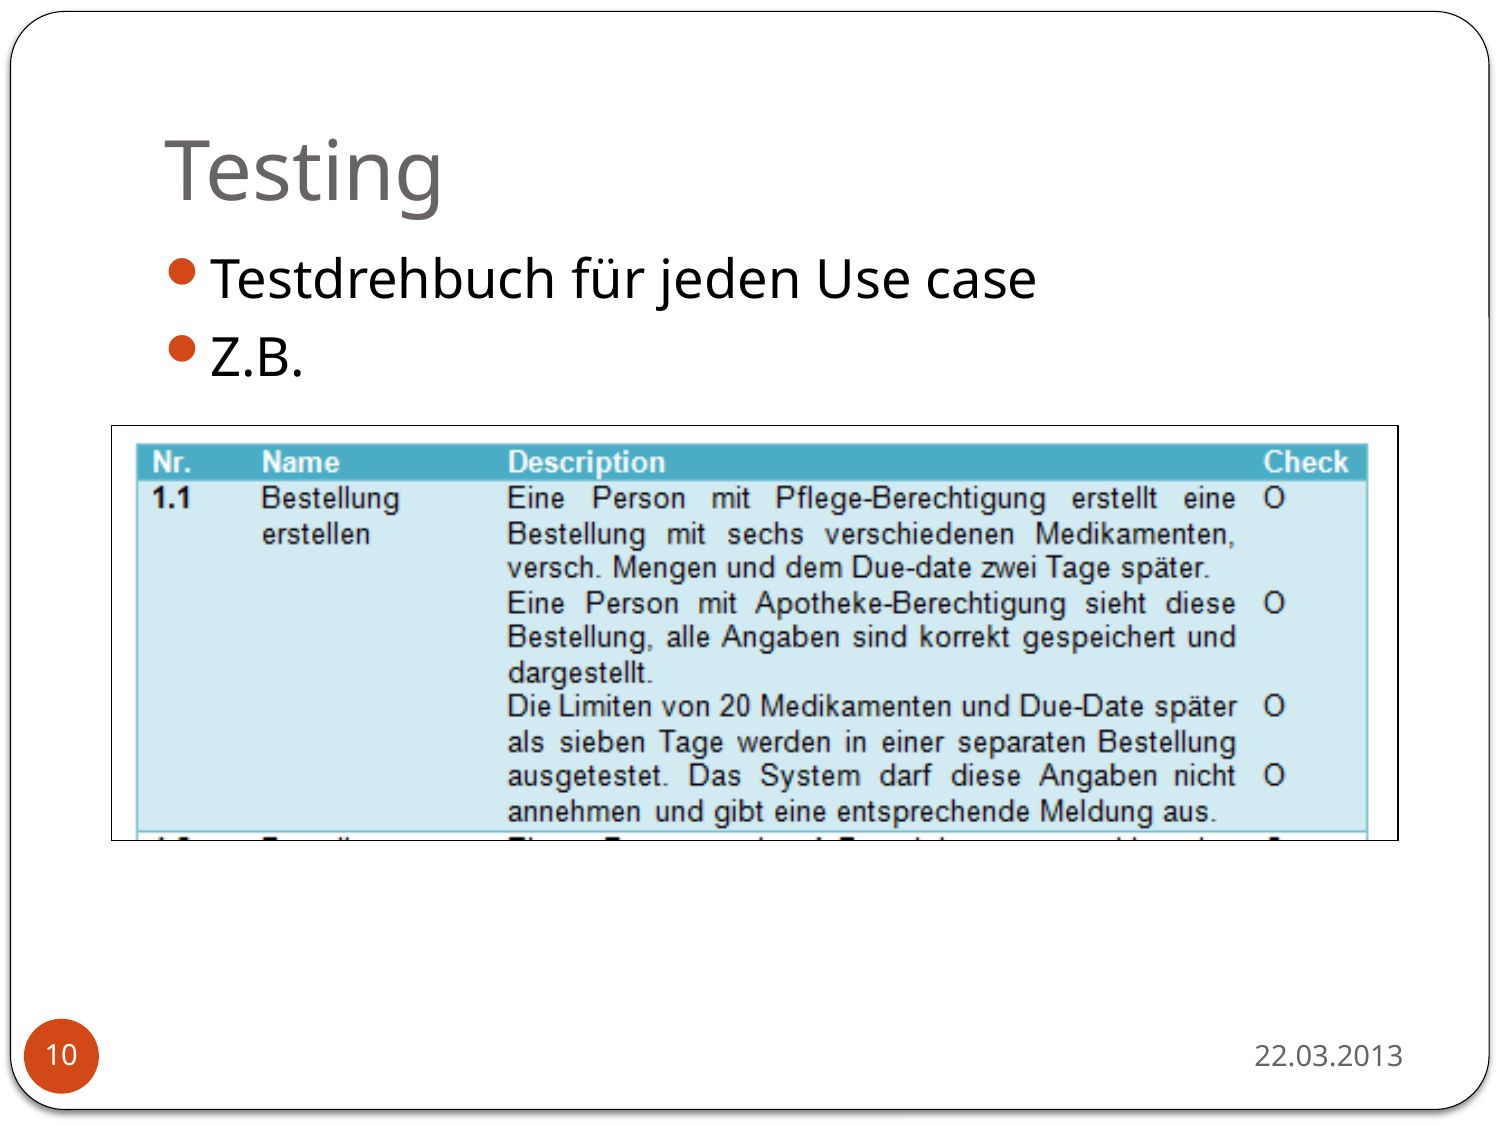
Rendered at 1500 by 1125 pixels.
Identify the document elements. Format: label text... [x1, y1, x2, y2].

slide_number 10 [23, 1018, 99, 1094]
title Testing [150, 45, 1425, 233]
picture [111, 426, 1398, 841]
list Testdrehbuch für jeden Use case Z.B. [150, 237, 1425, 988]
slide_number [1012, 1015, 1419, 1094]
